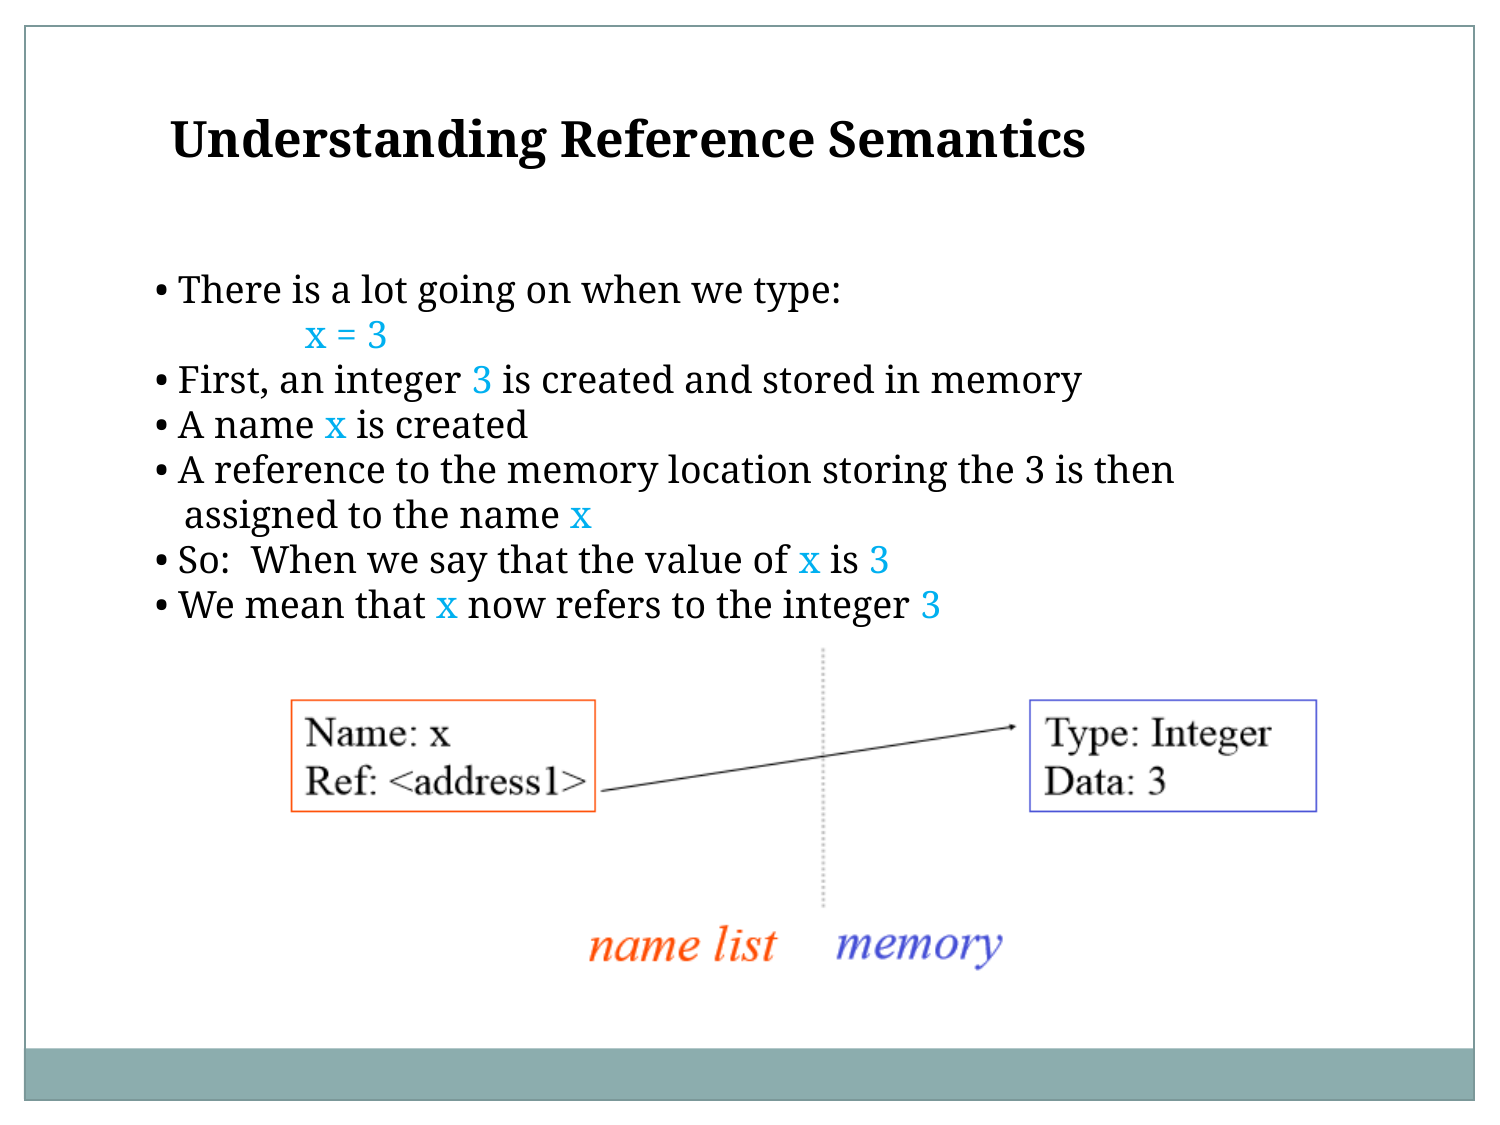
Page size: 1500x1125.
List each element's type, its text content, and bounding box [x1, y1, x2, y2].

picture [277, 637, 1333, 989]
text_box Understanding Reference Semantics [155, 99, 1116, 175]
text_box • There is a lot going on when we type: x = 3 • First, an integer 3 is created and stored in memory • A name x is created • A reference to the memory location storing the 3 is then assigned to the name x • So: When we say that the value of x is 3 • We mean that x now refers to the integer 3 [139, 258, 1265, 634]
